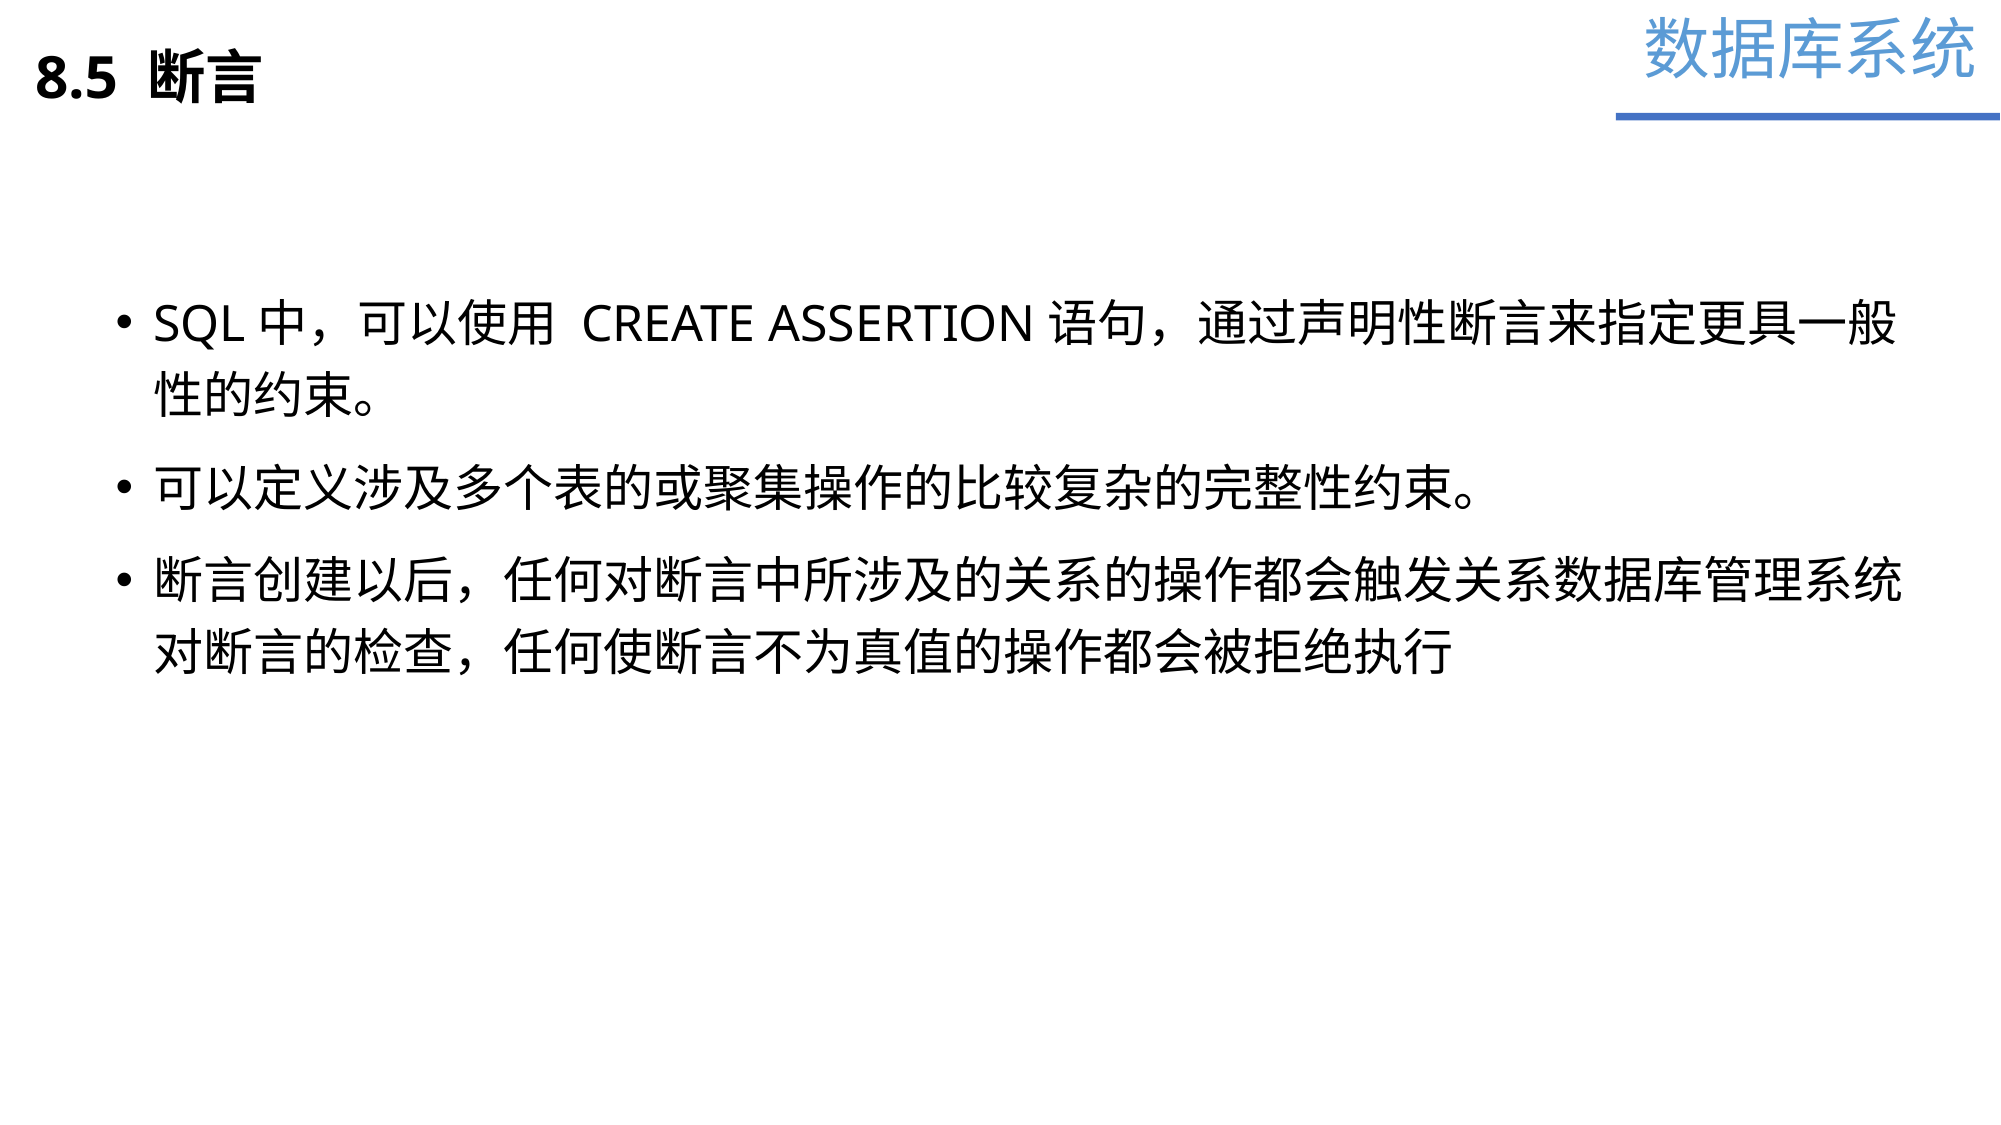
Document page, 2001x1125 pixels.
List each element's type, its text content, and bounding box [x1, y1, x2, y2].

text_box 8.5 断言 [20, 32, 279, 118]
text_box [1615, 112, 2000, 121]
text_box SQL中，可以使用 CREATE ASSERTION语句，通过声明性断言来指定更具一般性的约束。 可以定义涉及多个表的或聚集操作的比较复杂的完整性约束。 断言创建以后，任何对断言中所涉及的关系的操作都会触发关系数据库管理系统对断言的检查，任何使断言不为真值的操作都会被拒绝执行 [100, 271, 1959, 731]
text_box 数据库系统 [1629, 0, 1993, 95]
